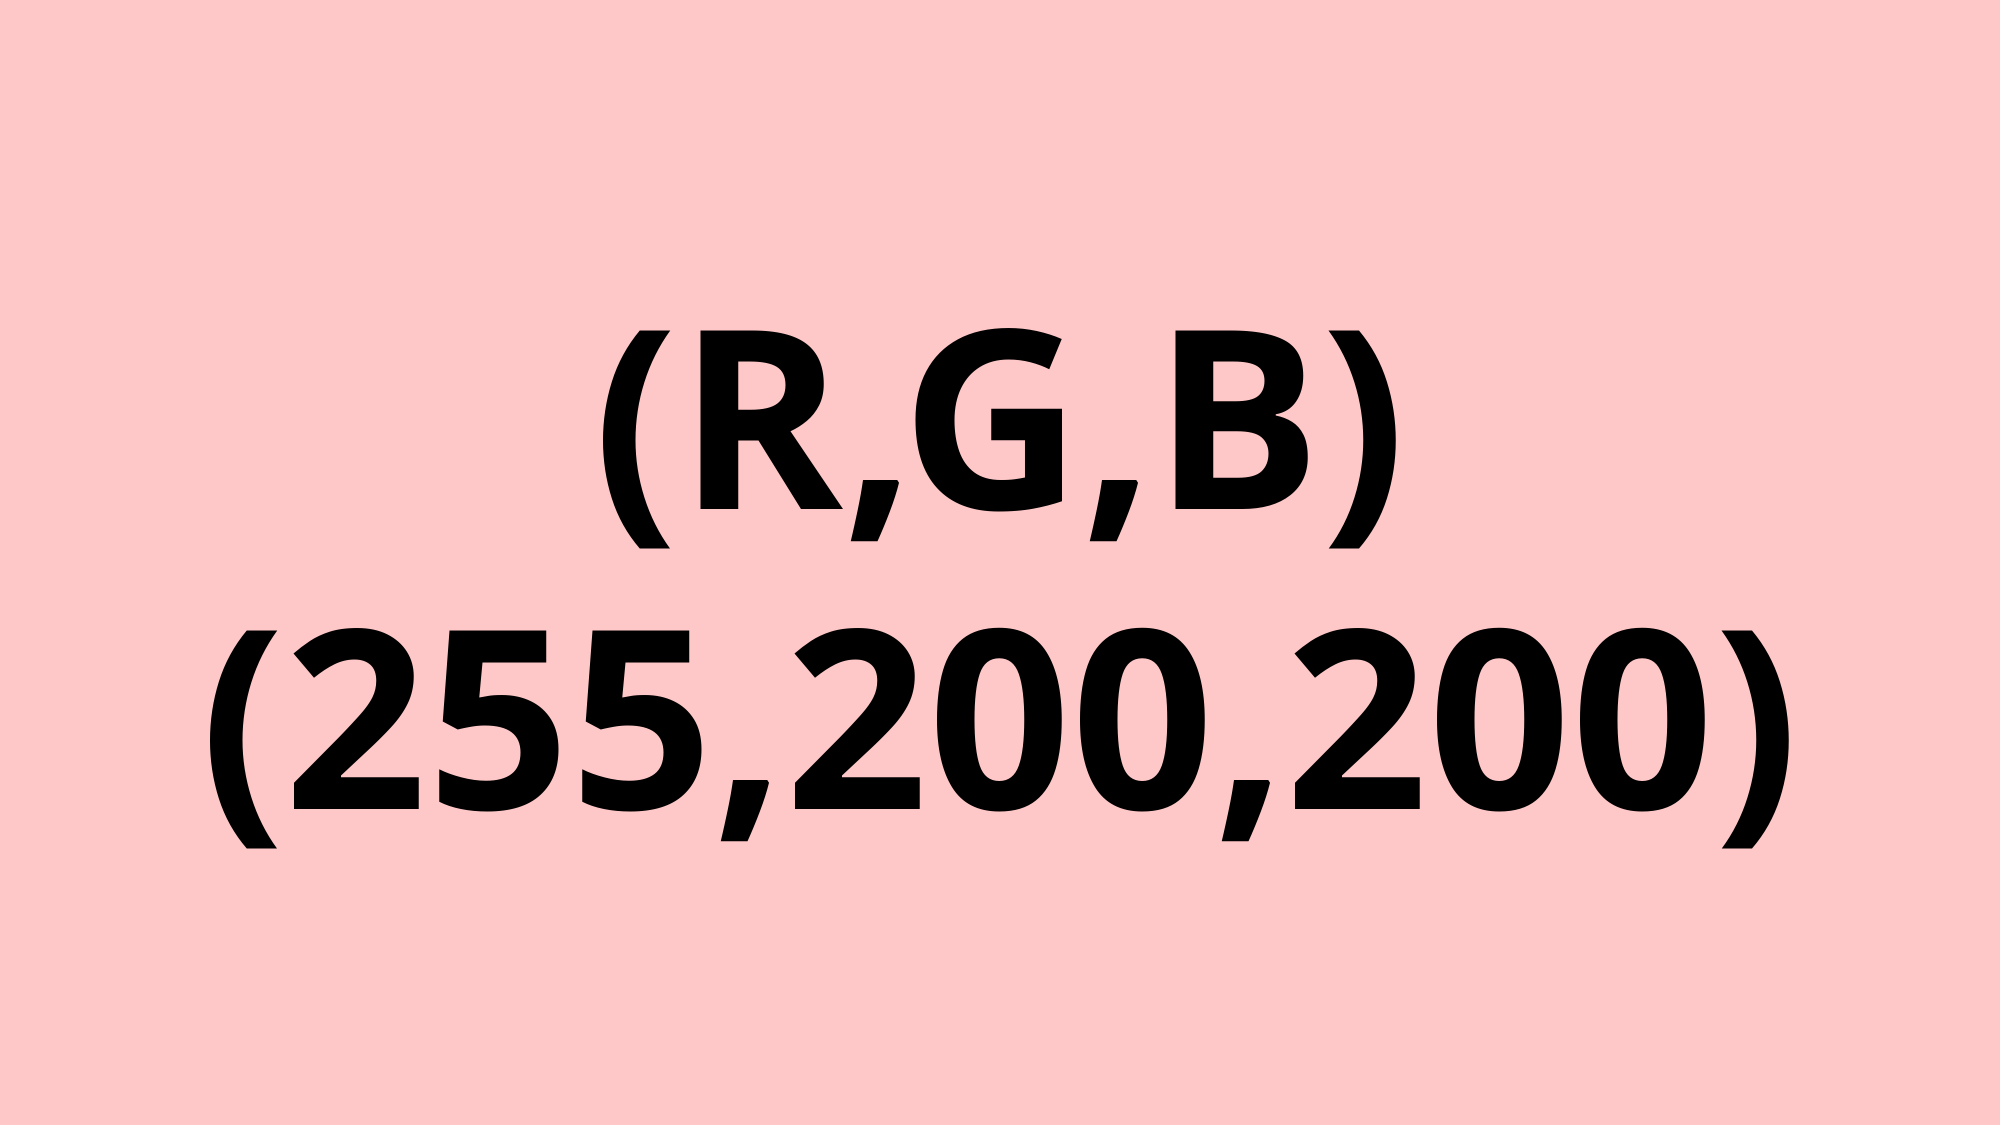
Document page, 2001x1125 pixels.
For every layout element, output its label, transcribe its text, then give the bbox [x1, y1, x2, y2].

text_box (R,G,B) (255,200,200) [185, 251, 1815, 867]
